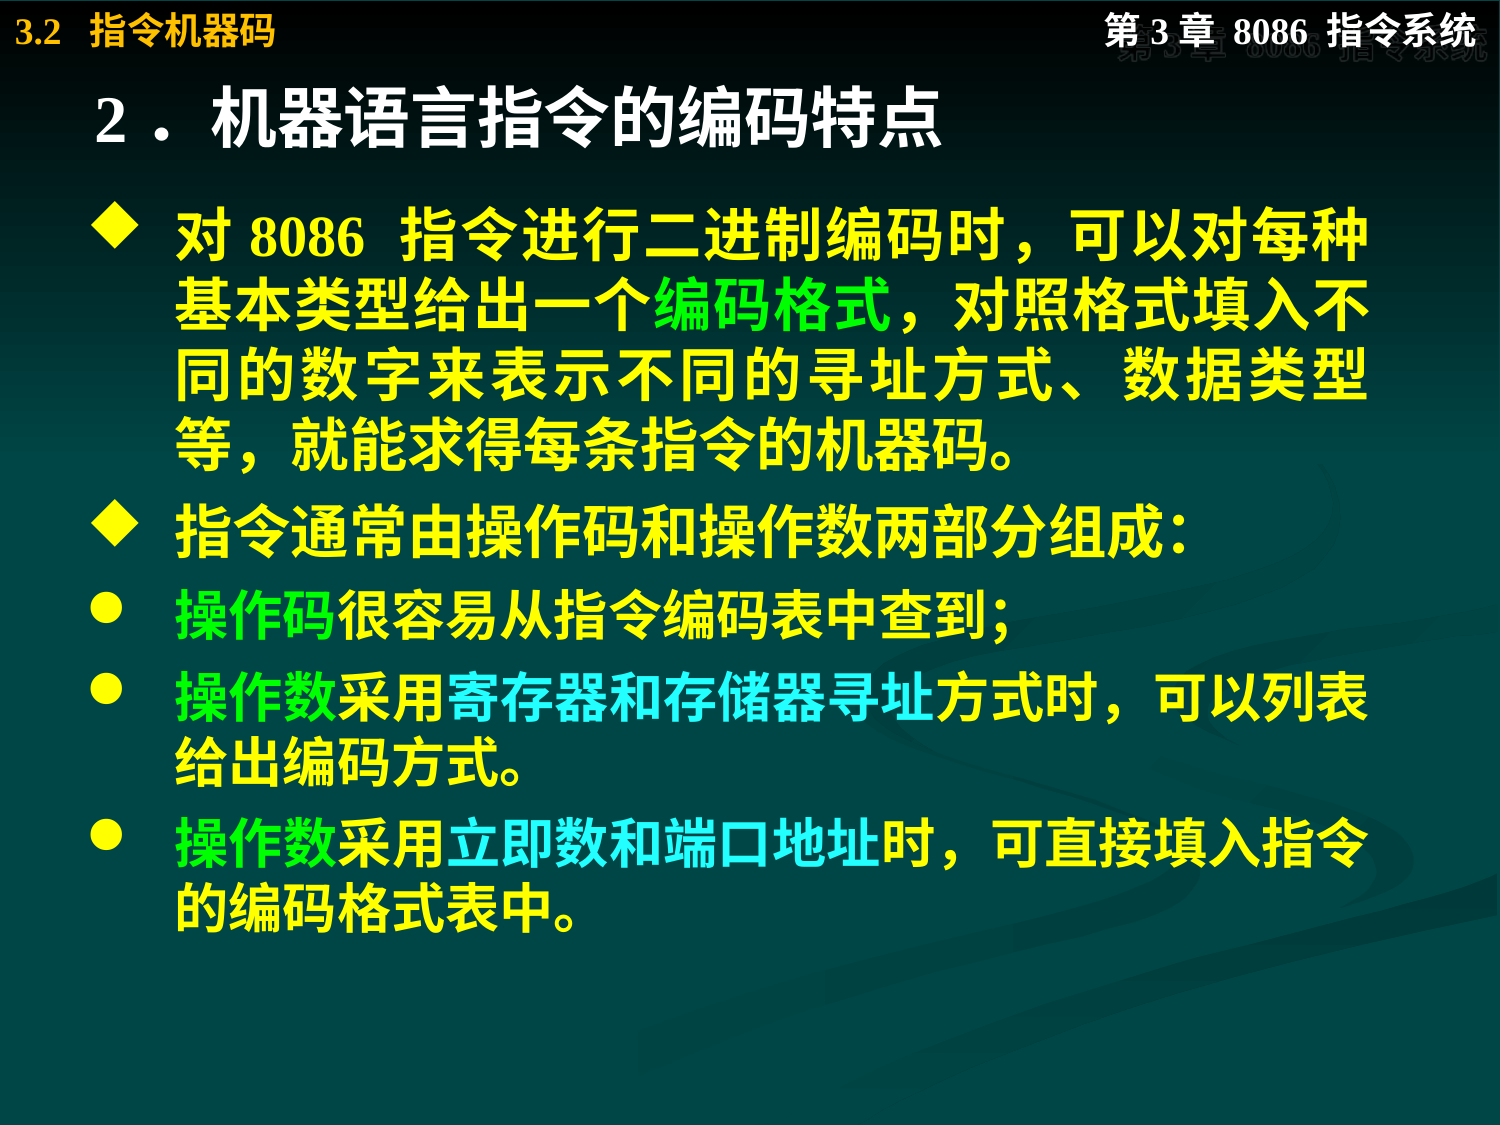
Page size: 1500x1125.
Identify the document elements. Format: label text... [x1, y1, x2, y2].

list 对8086 指令进行二进制编码时，可以对每种基本类型给出一个编码格式，对照格式填入不同的数字来表示不同的寻址方式、数据类型等，就能求得每条指令的机器码。 指令通常由操作码和操作数两部分组成： 操作码很容易从指令编码表中查到； 操作数采用寄存器和存储器寻址方式时，可以列表给出编码方式。 操作数采用立即数和端口地址时，可直接填入指令的编码格式表中。 [71, 190, 1386, 1040]
title 2．机器语言指令的编码特点 [78, 60, 1430, 172]
